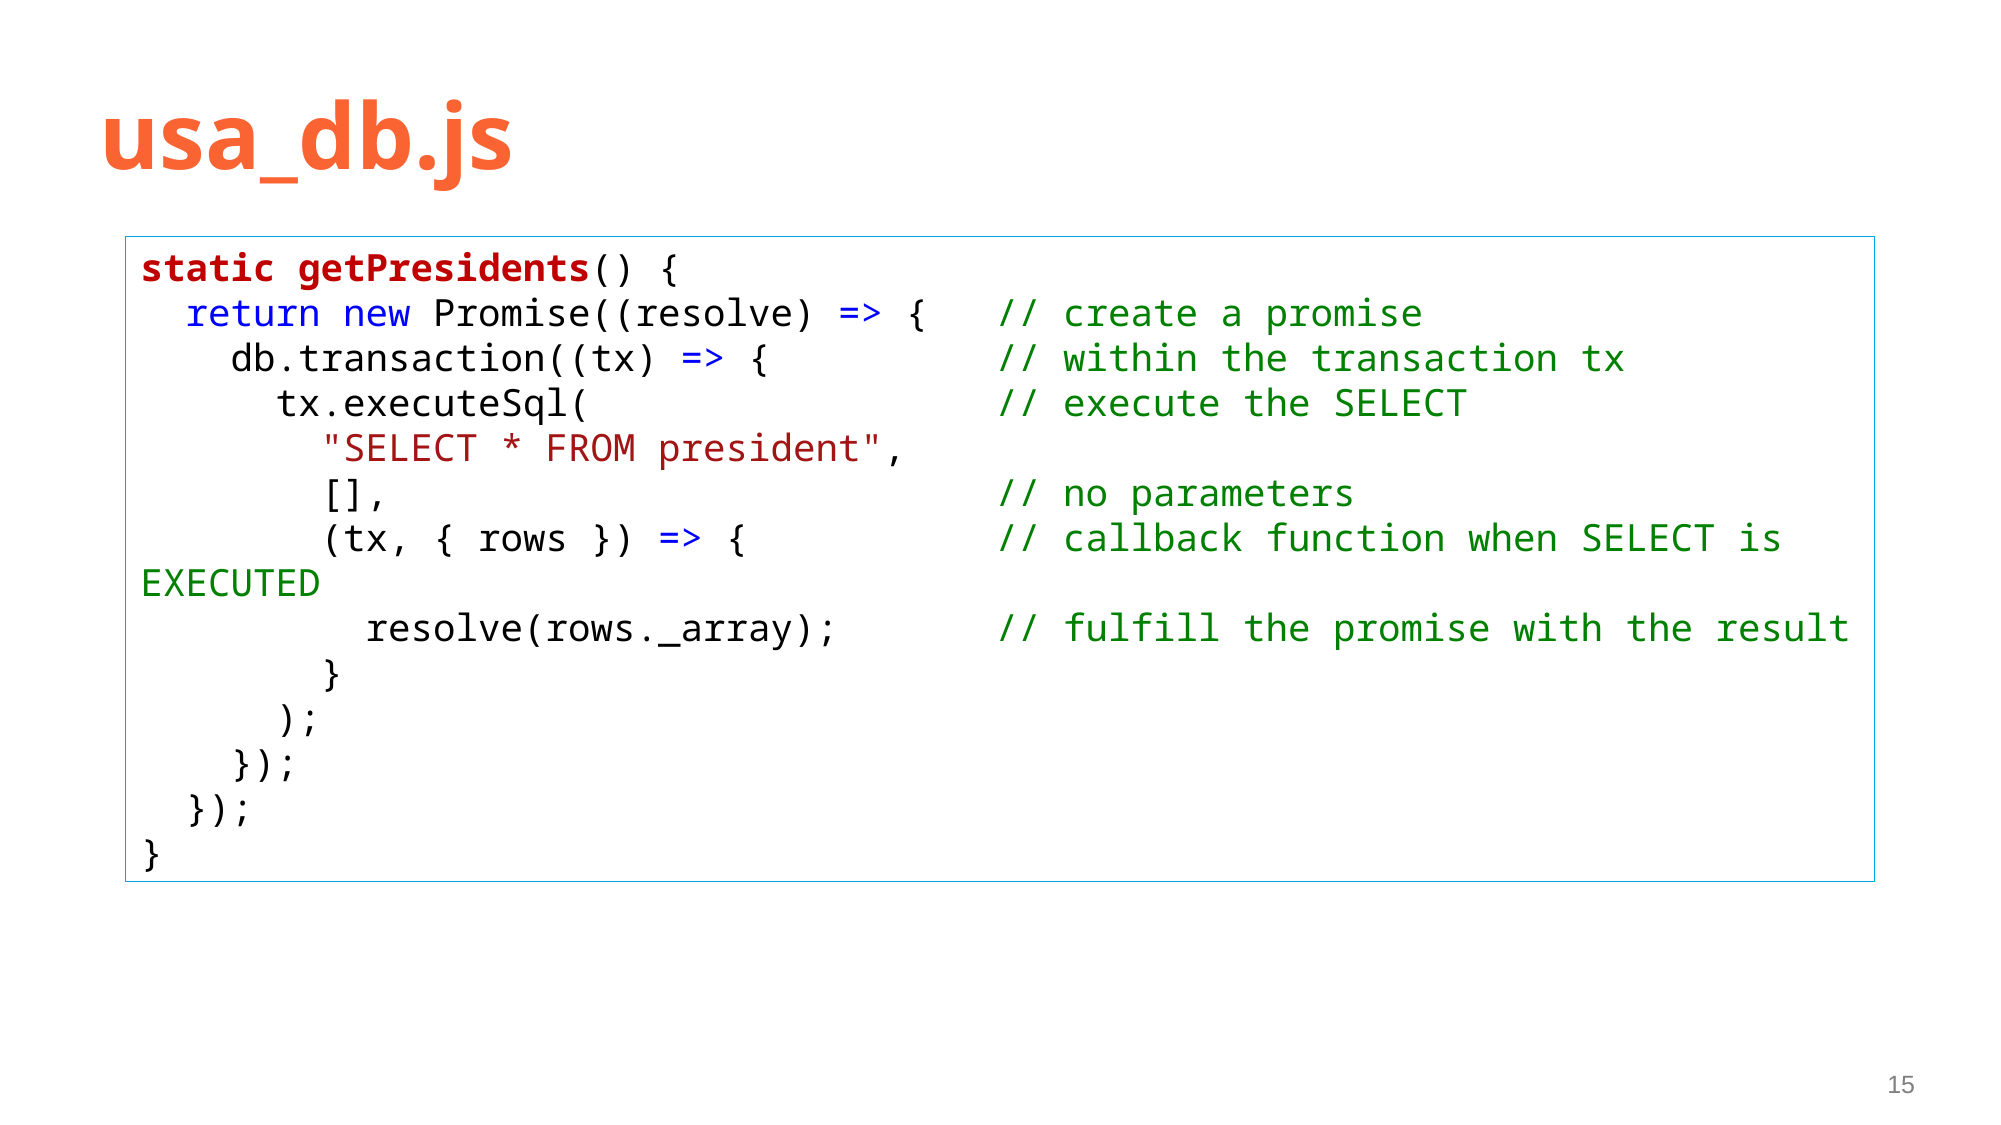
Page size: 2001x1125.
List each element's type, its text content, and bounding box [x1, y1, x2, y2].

slide_number 15 [1815, 1061, 1916, 1107]
text_box static getPresidents() { return new Promise((resolve) => { // create a promise db.transaction((tx) => { // within the transaction tx tx.executeSql( // execute the SELECT "SELECT * FROM president", [], // no parameters (tx, { rows }) => { // callback function when SELECT is EXECUTED resolve(rows._array); // fulfill the promise with the result } ); }); }); } [125, 236, 1875, 882]
title usa_db.js [84, 49, 1916, 233]
